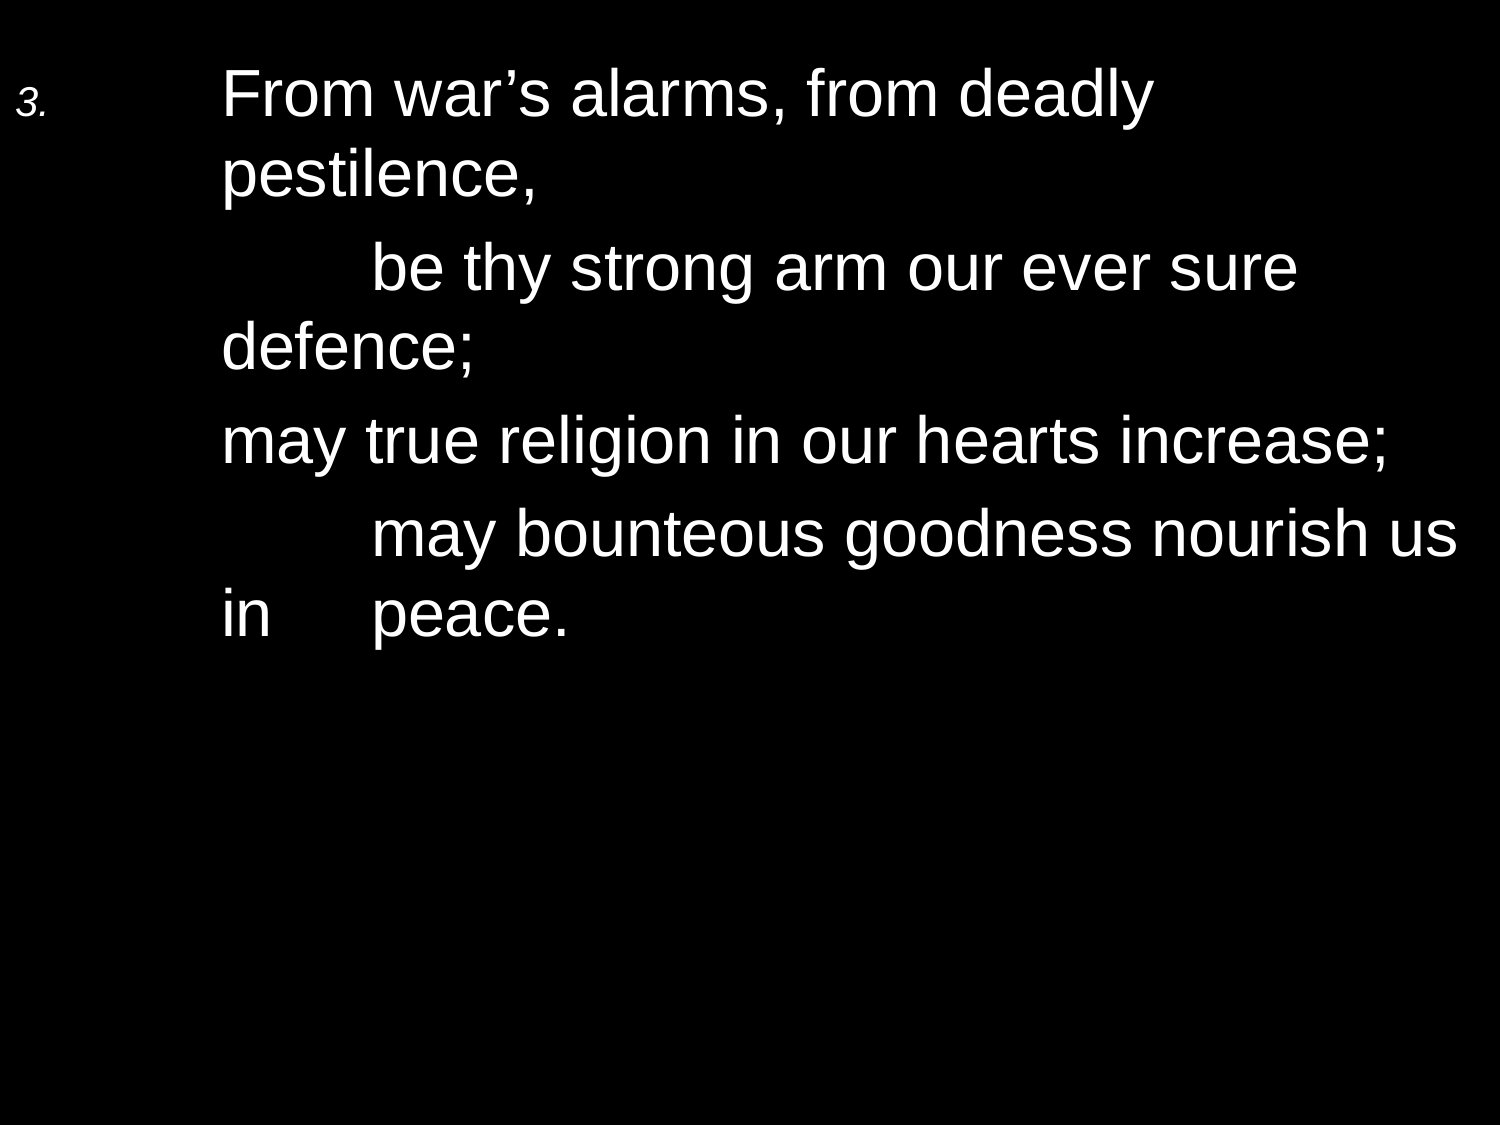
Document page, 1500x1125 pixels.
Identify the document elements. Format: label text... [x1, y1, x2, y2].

list 3. From war’s alarms, from deadly pestilence, be thy strong arm our ever sure defence; may true religion in our hearts increase; may bounteous goodness nourish us in peace. [0, 42, 1500, 1047]
